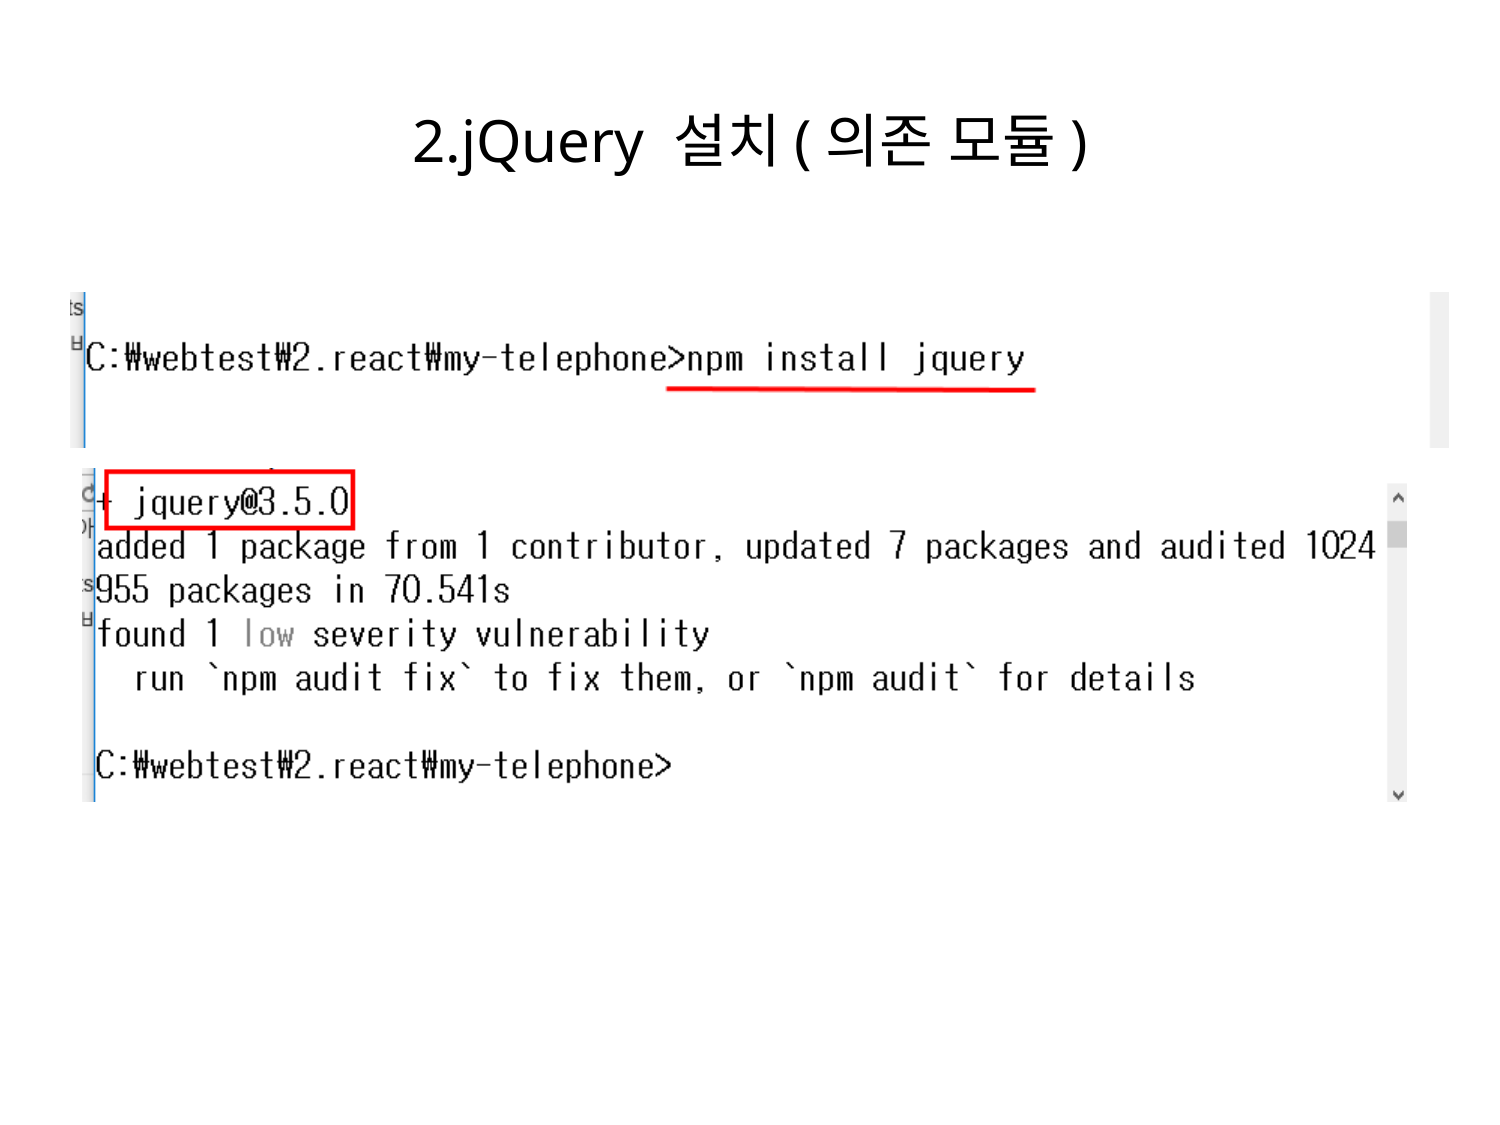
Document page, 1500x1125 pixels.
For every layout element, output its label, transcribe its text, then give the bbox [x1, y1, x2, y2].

picture [81, 468, 1407, 802]
title 2.jQuery 설치(의존 모듈) [75, 45, 1425, 233]
picture [70, 292, 1449, 448]
